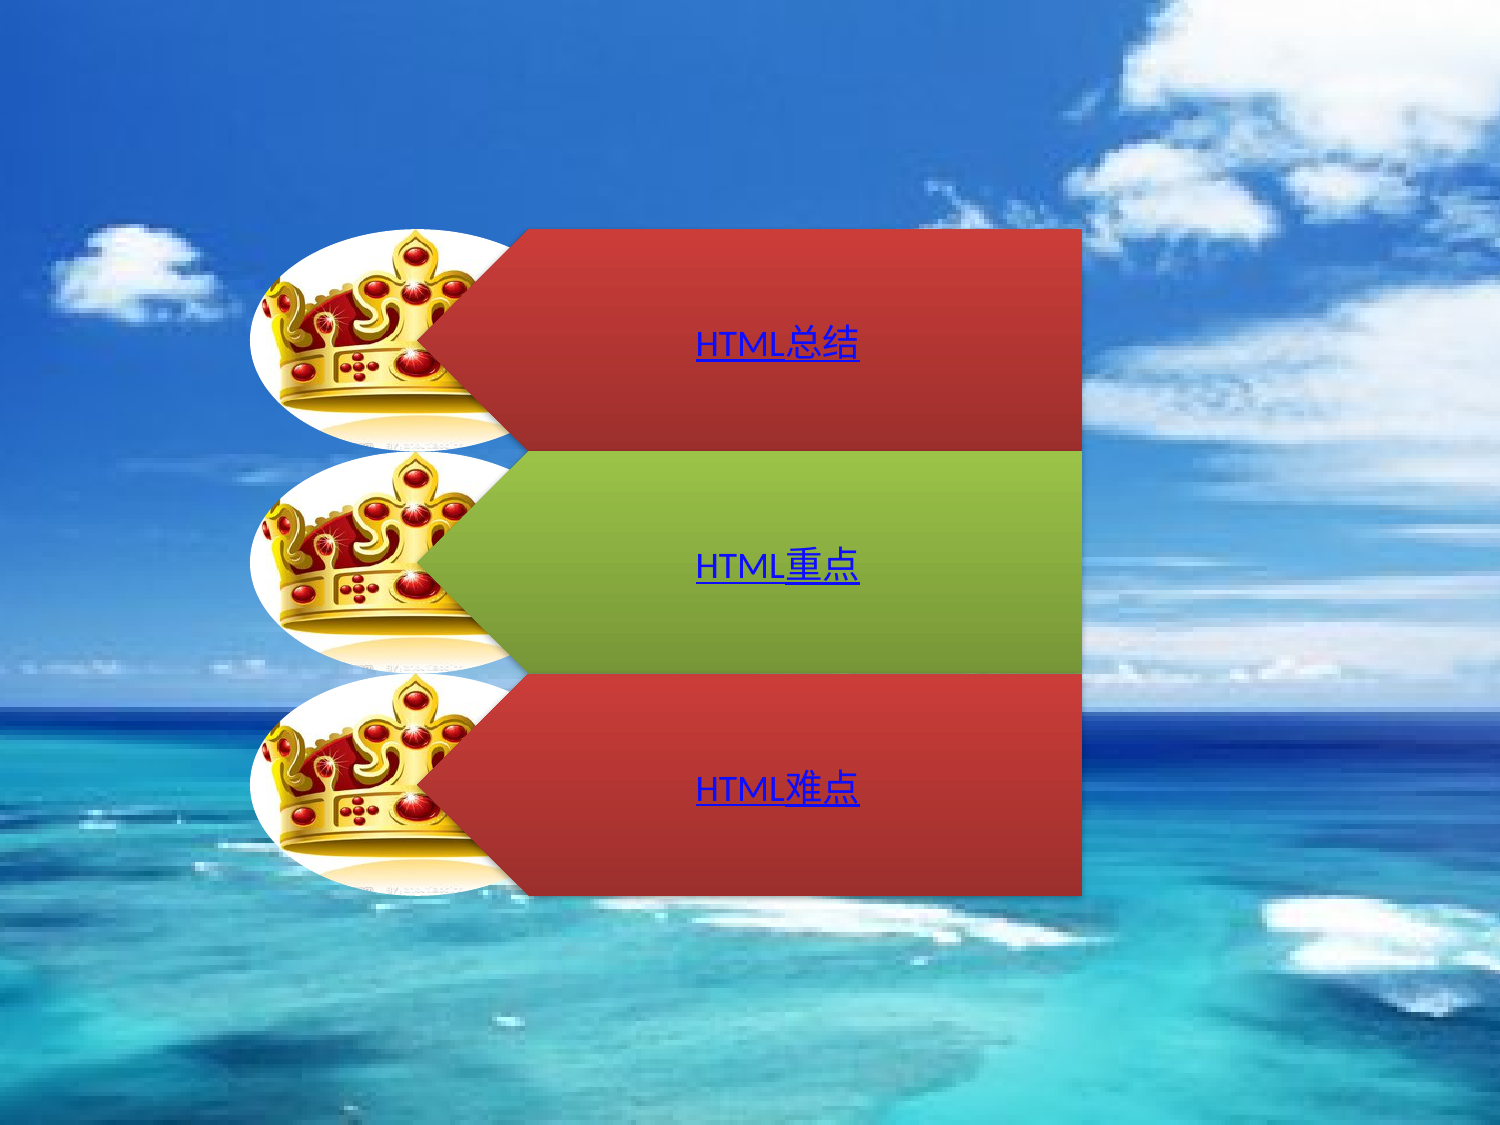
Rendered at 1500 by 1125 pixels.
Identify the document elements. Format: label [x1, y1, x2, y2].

picture [0, 0, 1500, 1125]
text_box [249, 228, 1251, 897]
